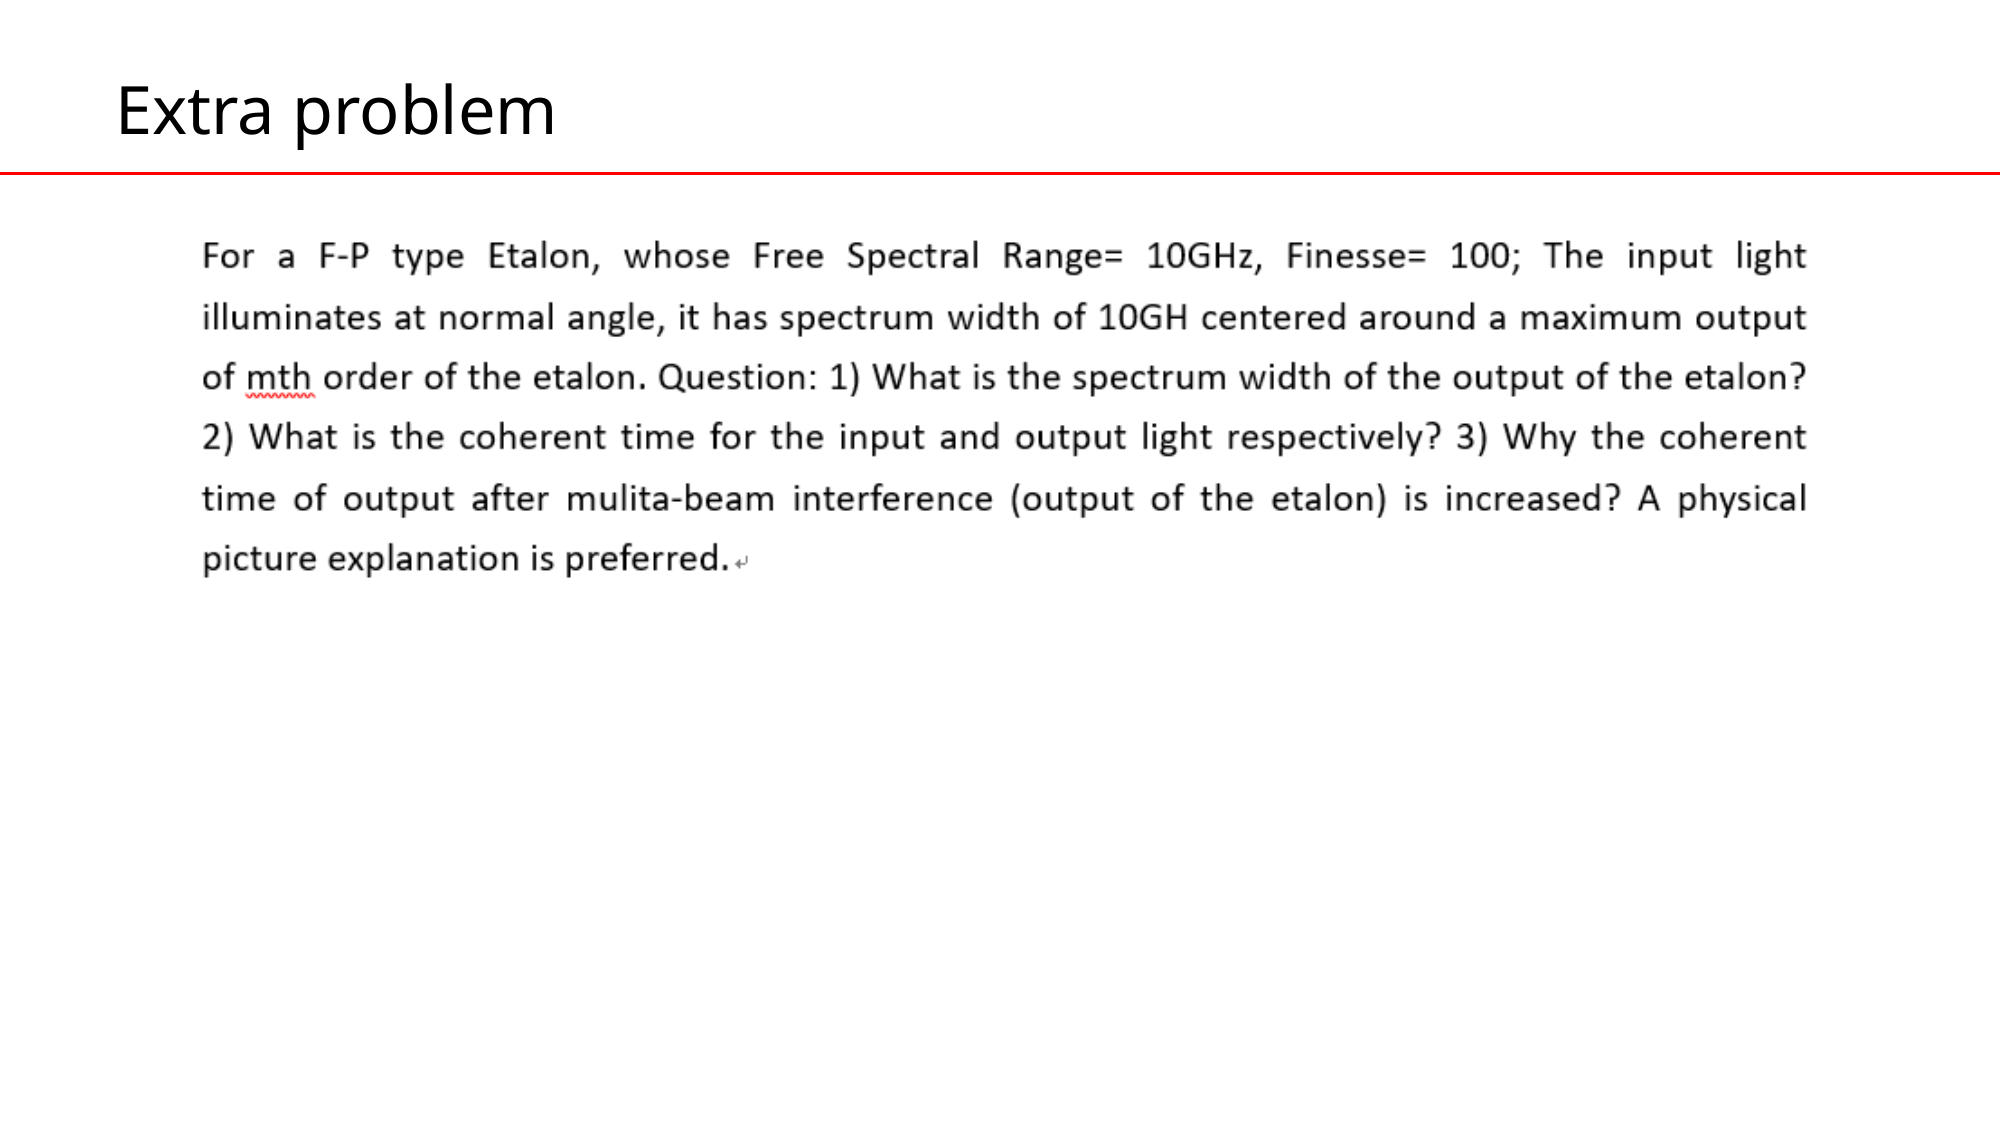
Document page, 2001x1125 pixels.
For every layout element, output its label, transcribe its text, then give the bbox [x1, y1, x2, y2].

text_box Extra problem [100, 60, 1910, 155]
picture [137, 232, 1876, 587]
